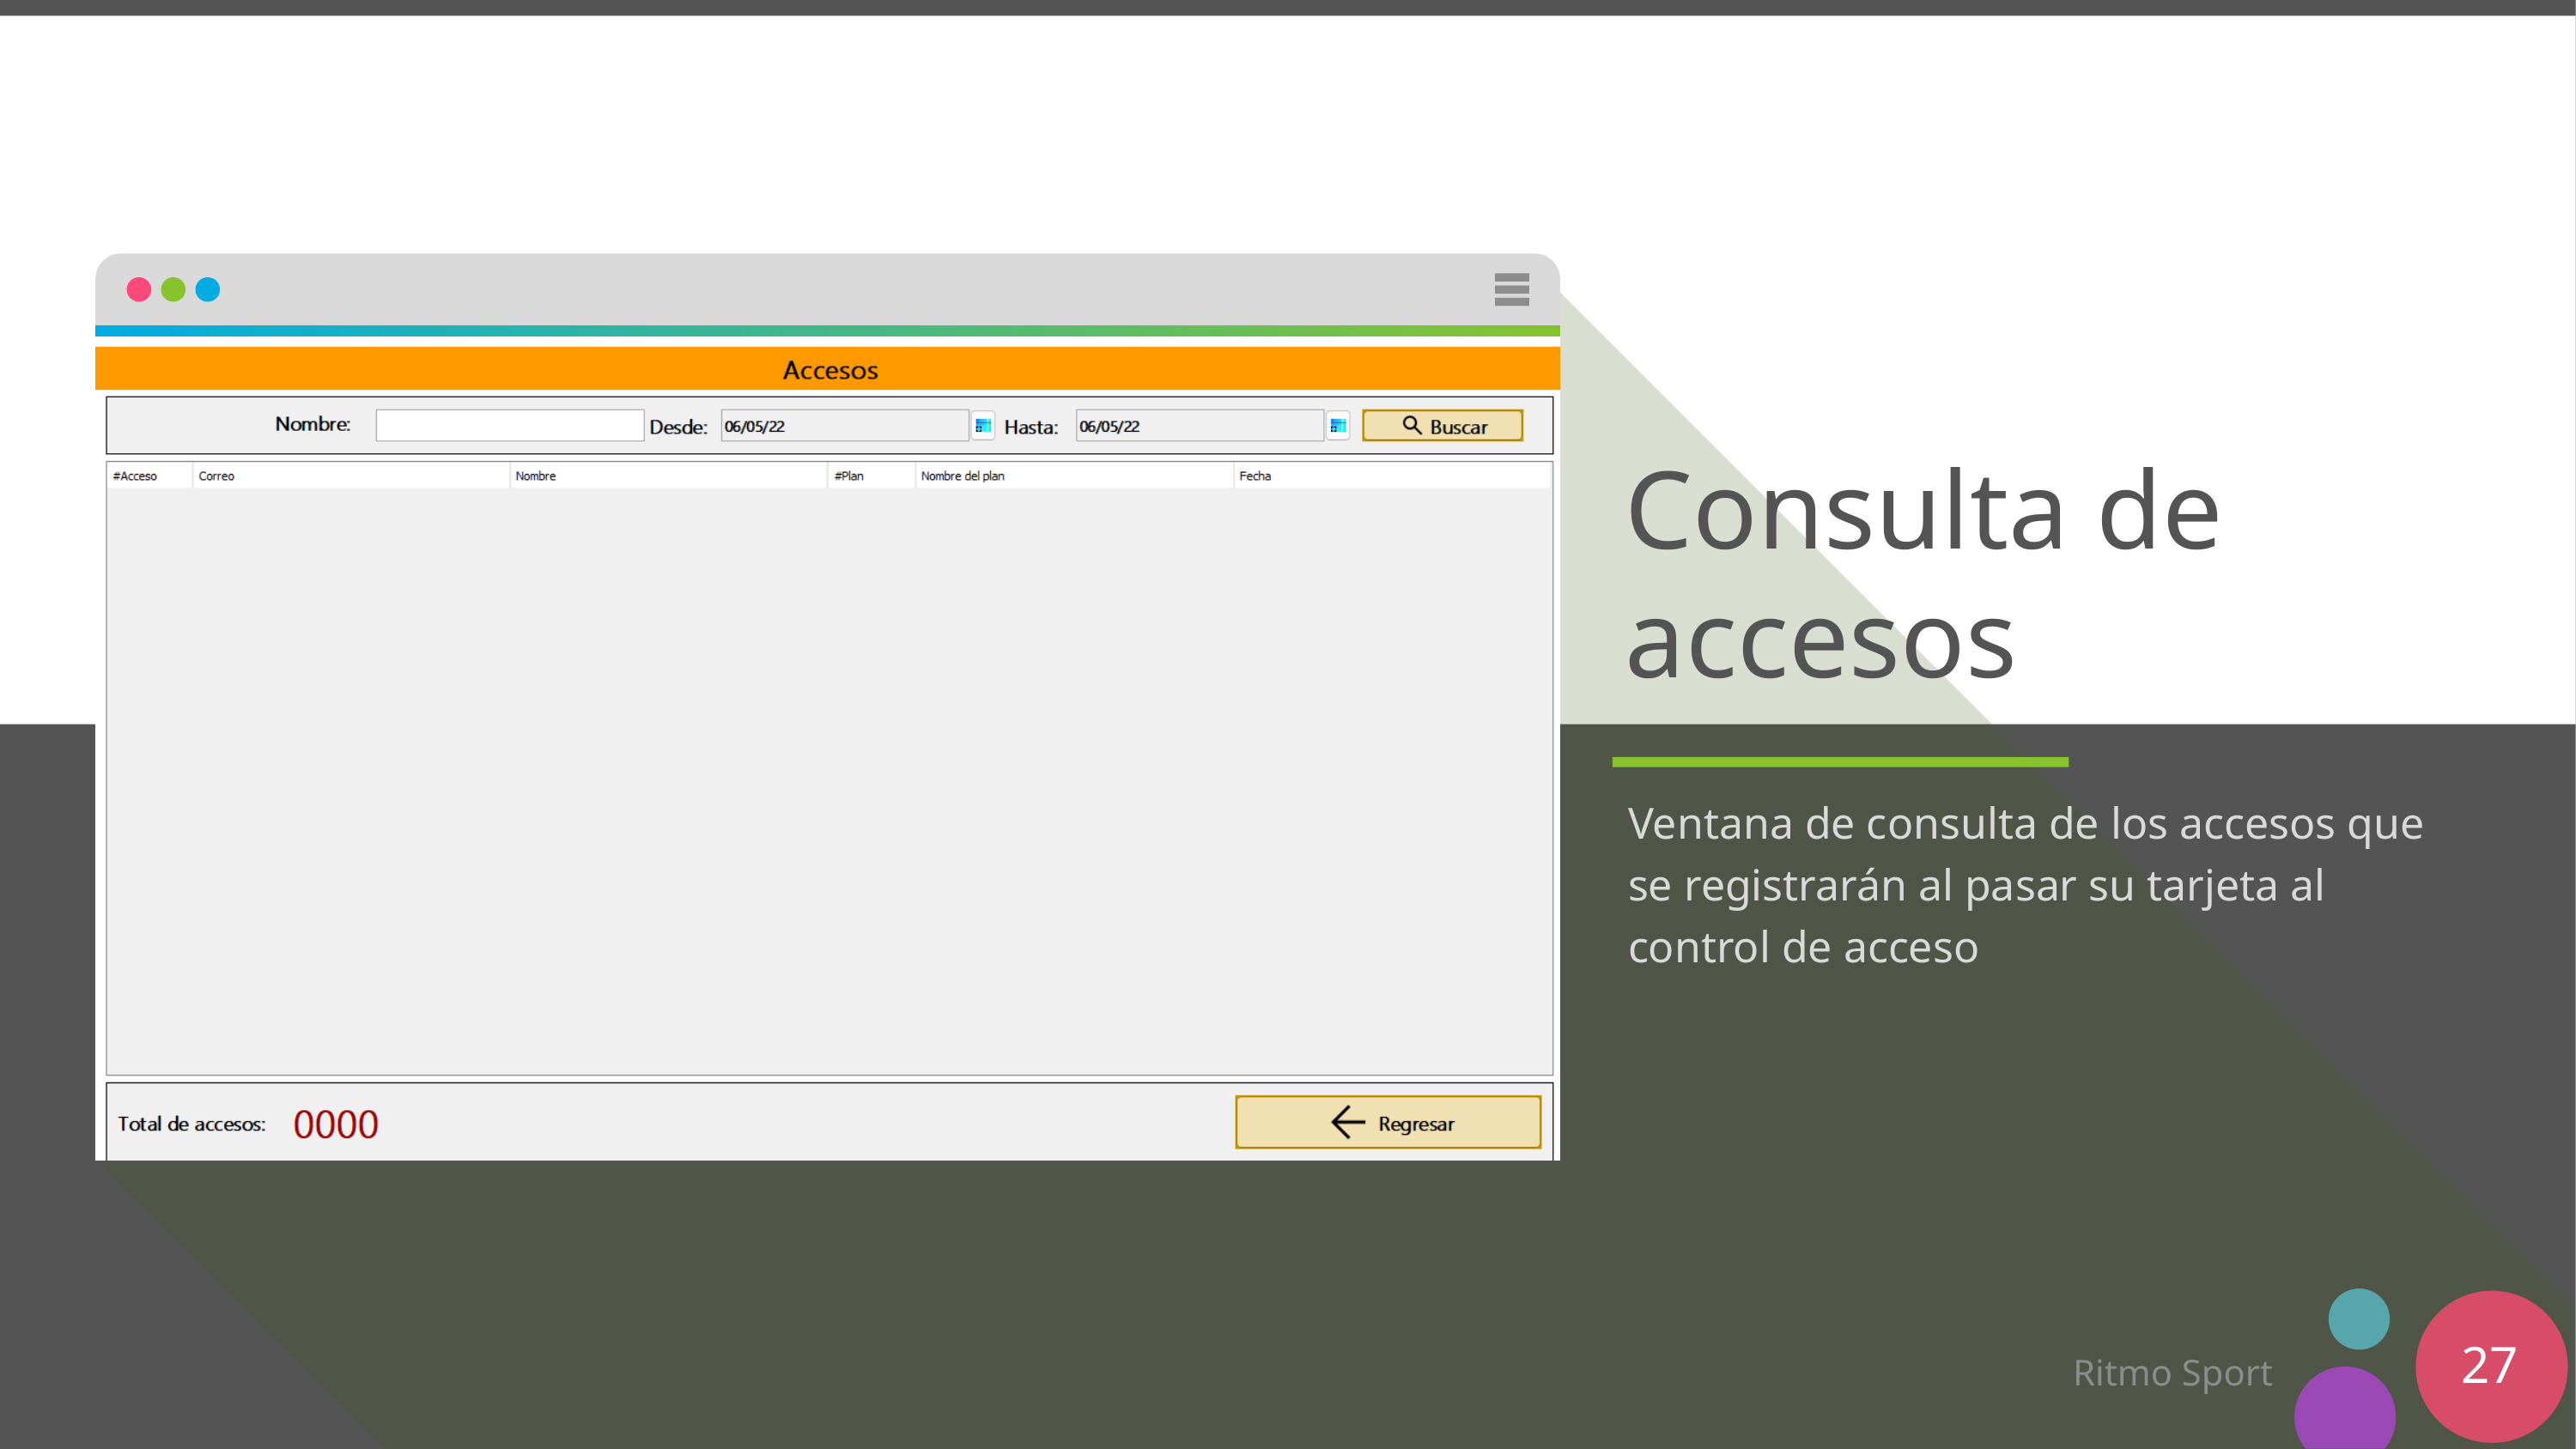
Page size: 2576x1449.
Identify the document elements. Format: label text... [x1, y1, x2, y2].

title Consulta de accesos [1602, 117, 2475, 711]
slide_number 27 [2414, 1328, 2567, 1406]
footer Ritmo Sport [1479, 1332, 2296, 1410]
picture [94, 326, 1561, 1161]
list Ventana de consulta de los accesos que se registrarán al pasar su tarjeta al control de acceso [1605, 773, 2478, 1262]
